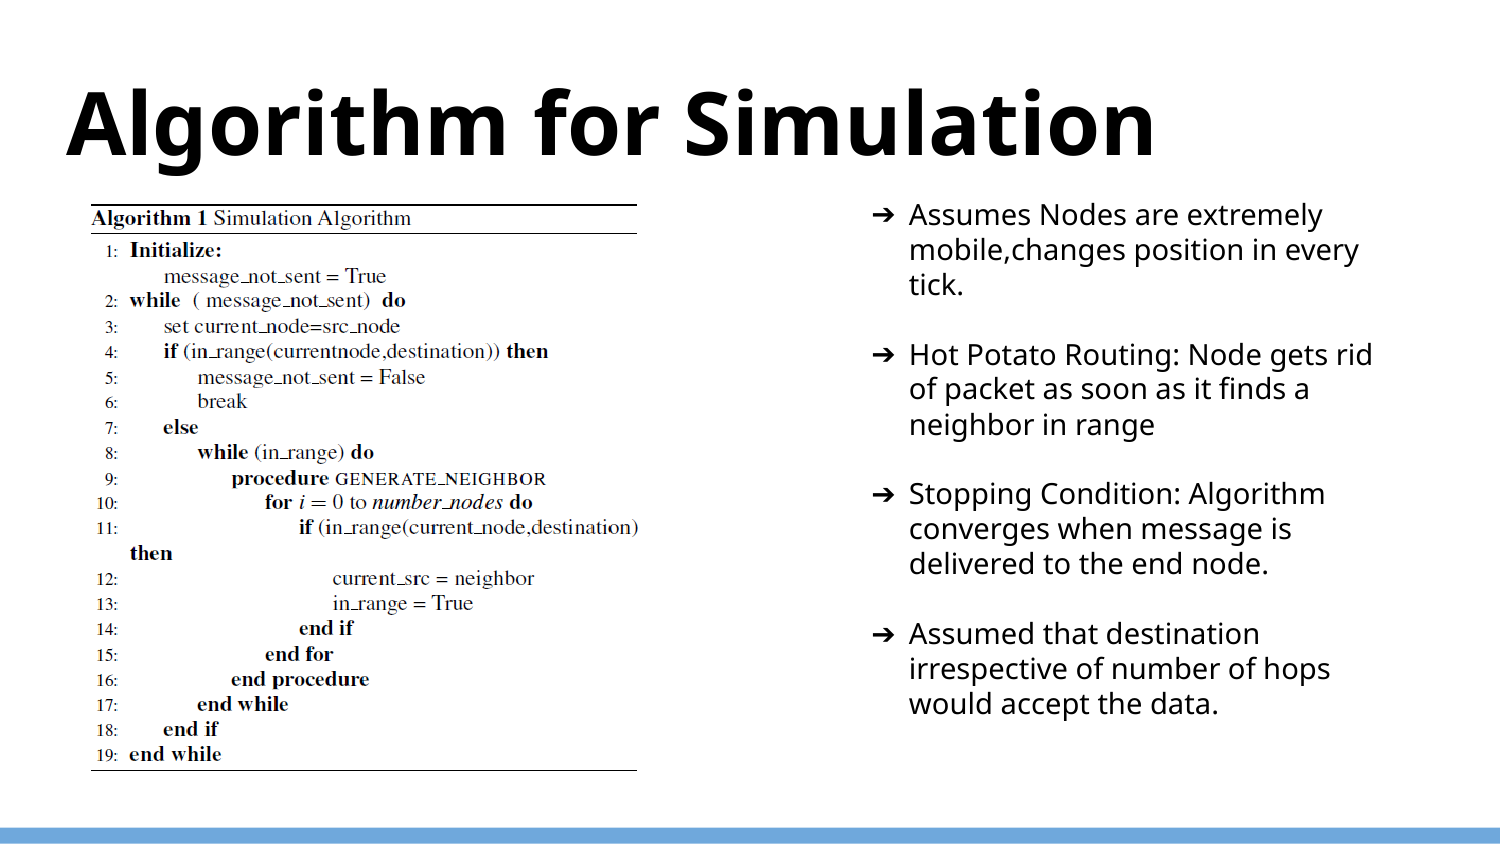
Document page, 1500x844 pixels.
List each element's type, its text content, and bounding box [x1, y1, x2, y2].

title Algorithm for Simulation [51, 51, 1449, 189]
text_box Assumes Nodes are extremely mobile,changes position in every tick. Hot Potato Routing: Node gets rid of packet as soon as it finds a neighbor in range Stopping Condition: Algorithm converges when message is delivered to the end node. Assumed that destination irrespective of number of hops would accept the data. [818, 181, 1414, 770]
picture [81, 187, 663, 788]
